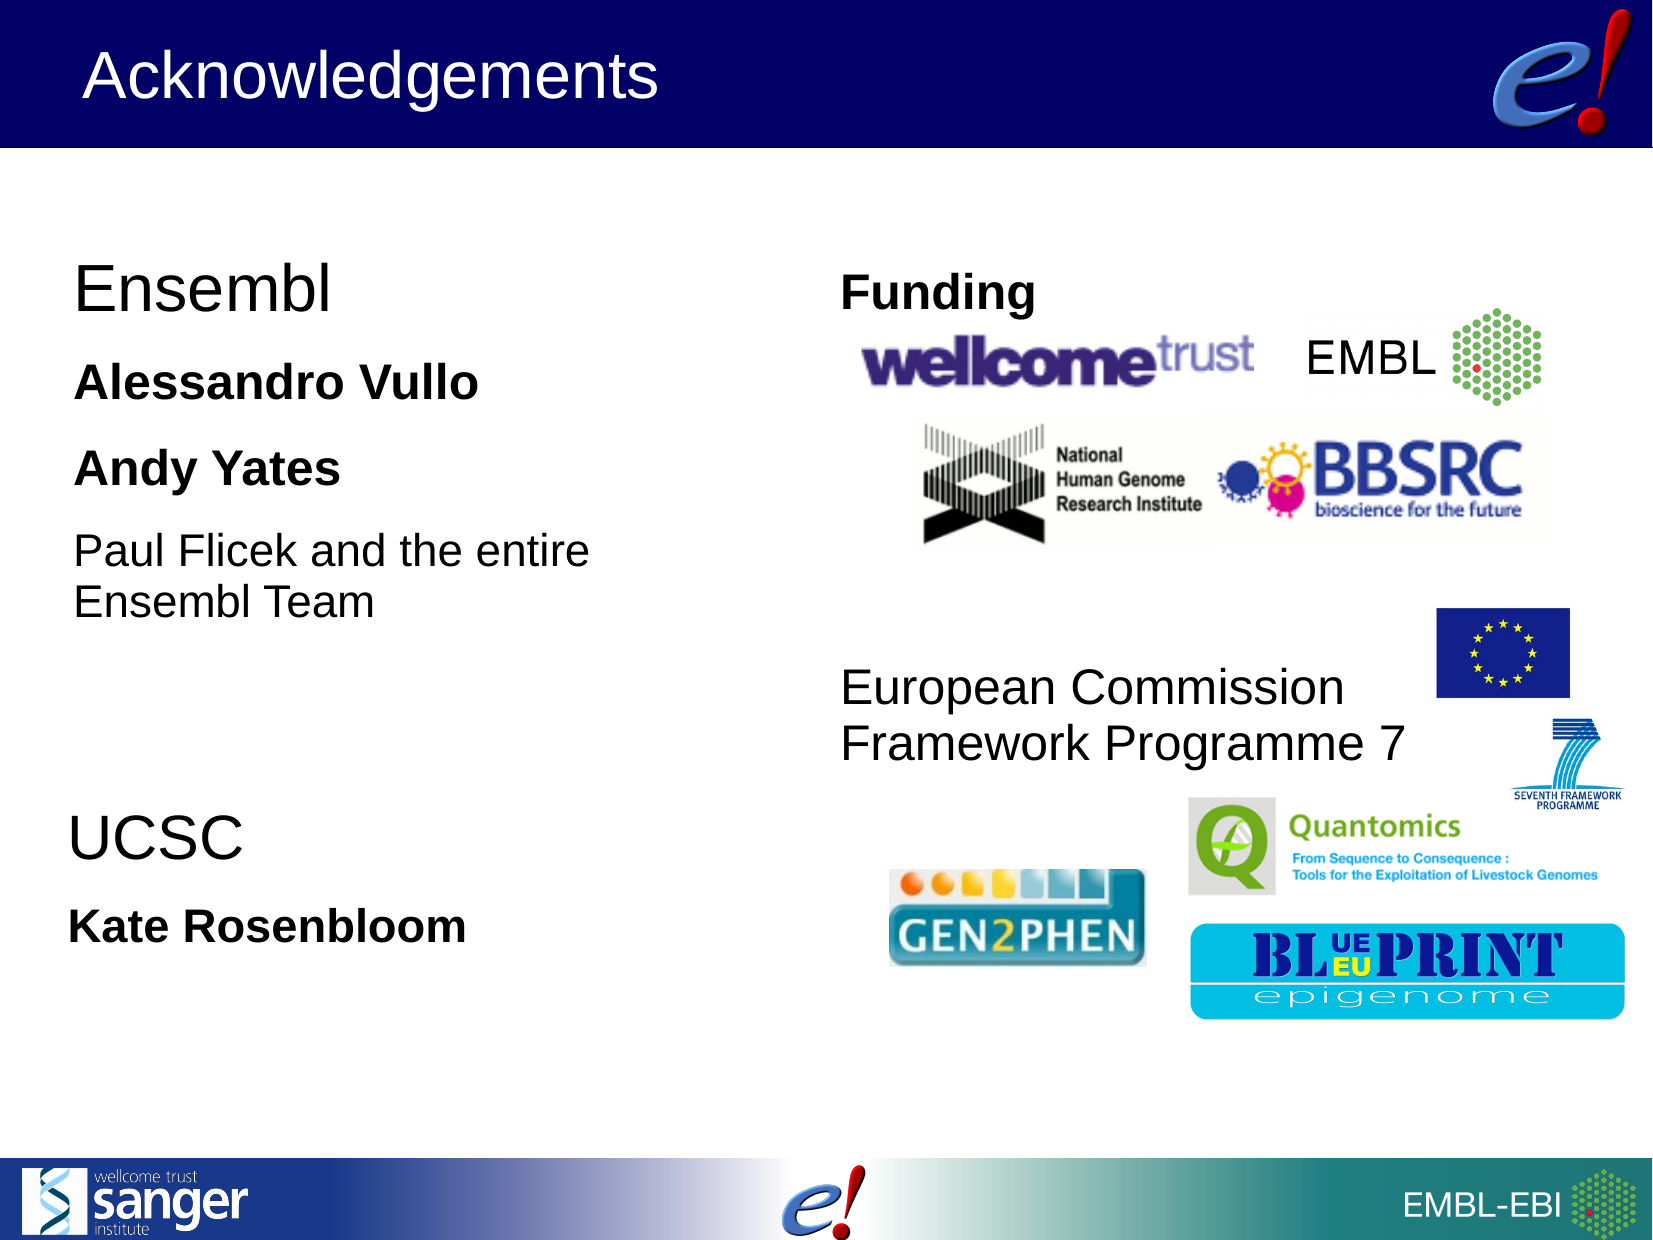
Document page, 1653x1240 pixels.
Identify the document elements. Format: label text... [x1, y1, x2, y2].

picture [1309, 308, 1541, 407]
picture [1188, 713, 1630, 896]
text_box UCSC Kate Rosenbloom [67, 728, 685, 953]
picture [915, 412, 1547, 553]
picture [1488, 5, 1637, 146]
text_box European Commission Framework Programme 7 [840, 320, 1571, 772]
picture [889, 869, 1147, 967]
picture [1432, 605, 1572, 700]
picture [1189, 922, 1626, 1021]
list Ensembl Alessandro Vullo Andy Yates Paul Flicek and the entire Ensembl Team [72, 248, 766, 628]
text_box Funding [840, 264, 1571, 320]
title Acknowledgements [82, 28, 1572, 125]
picture [0, 1158, 1653, 1240]
picture [860, 334, 1254, 397]
